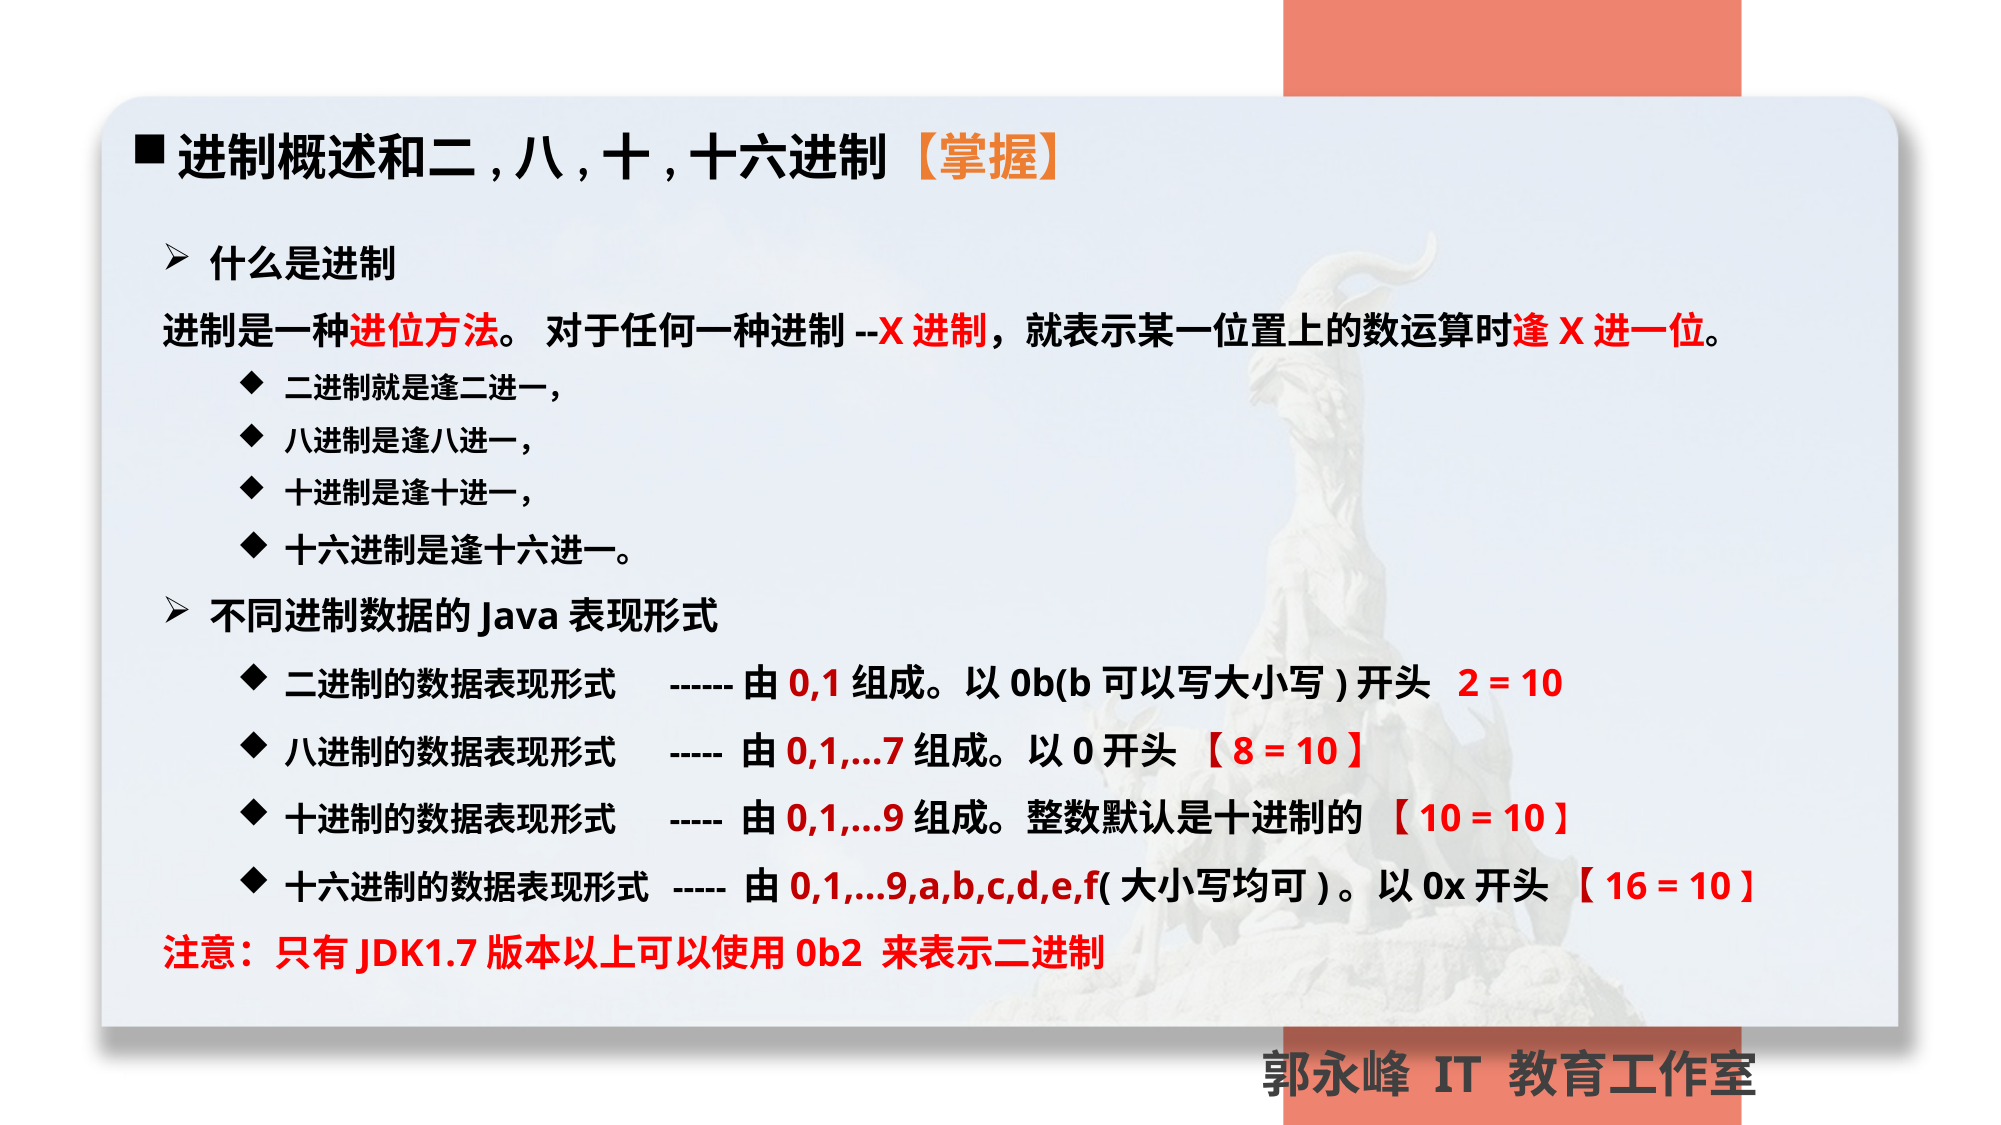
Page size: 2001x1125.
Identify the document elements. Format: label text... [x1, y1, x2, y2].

text_box 进制概述和二,八,十,十六进制【掌握】 [116, 117, 1104, 193]
picture [0, 0, 1998, 1125]
text_box 什么是进制 进制是一种进位方法。 对于任何一种进制--X进制，就表示某一位置上的数运算时逢X进一位。 二进制就是逢二进一， 八进制是逢八进一， 十进制是逢十进一， 十六进制是逢十六进一。 不同进制数据的Java表现形式 二进制的数据表现形式 ------由0,1组成。以0b(b可以写大小写)开头 2 = 10 八进制的数据表现形式 ----- 由0,1,…7组成。以0开头 【8 = 10】 十进制的数据表现形式 ----- 由0,1,…9组成。整数默认是十进制的 【10 = 10】 十六进制的数据表现形式 ----- 由0,1,…9,a,b,c,d,e,f(大小写均可)。以0x开头 【16 = 10】 注意：只有JDK1.7版本以上可以使用0b2 来表示二进制 [147, 209, 1853, 982]
